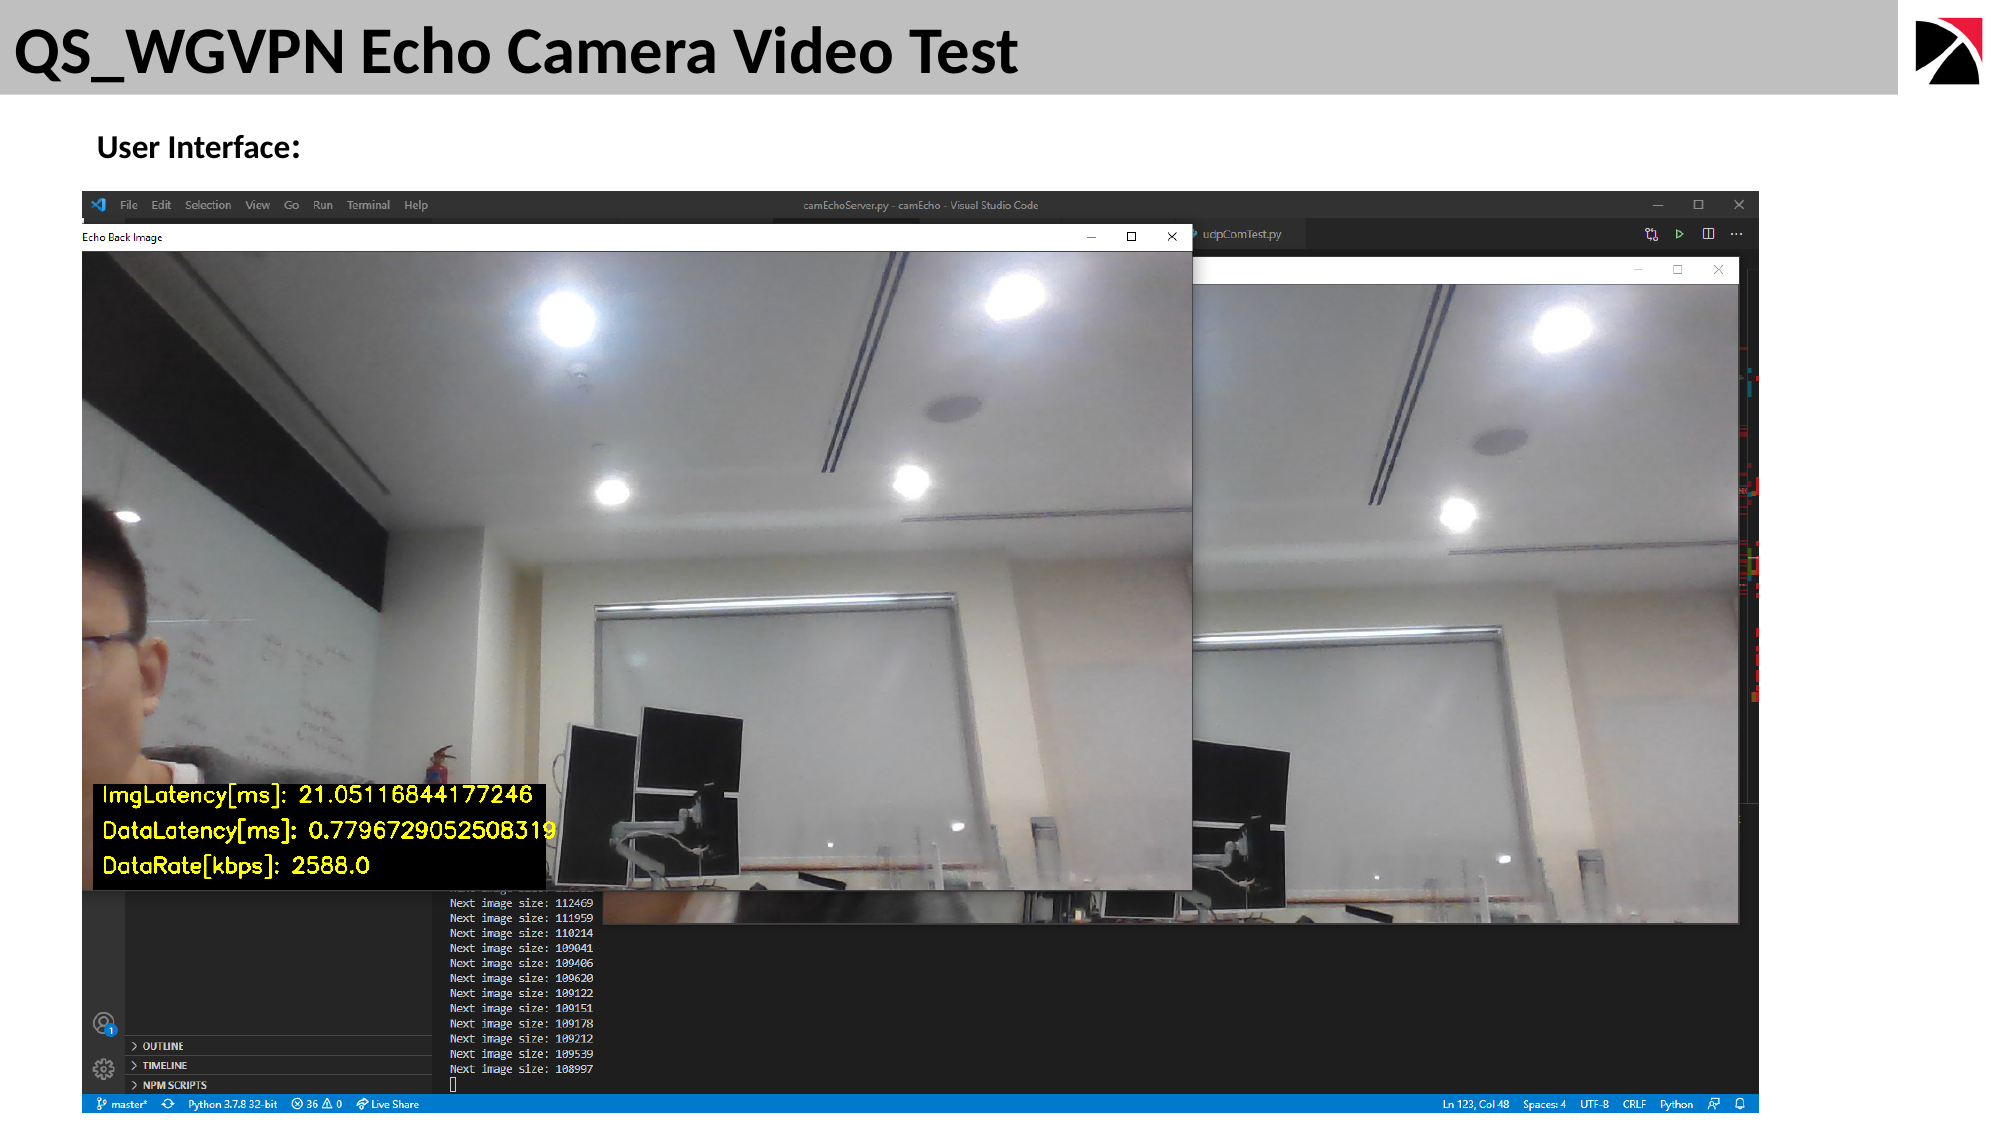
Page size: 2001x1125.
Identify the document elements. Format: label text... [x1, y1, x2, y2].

text_box QS_WGVPN Echo Camera Video Test [0, 0, 1898, 95]
picture [1898, 0, 2000, 102]
text_box User Interface: [82, 113, 547, 174]
picture [82, 191, 1759, 1113]
